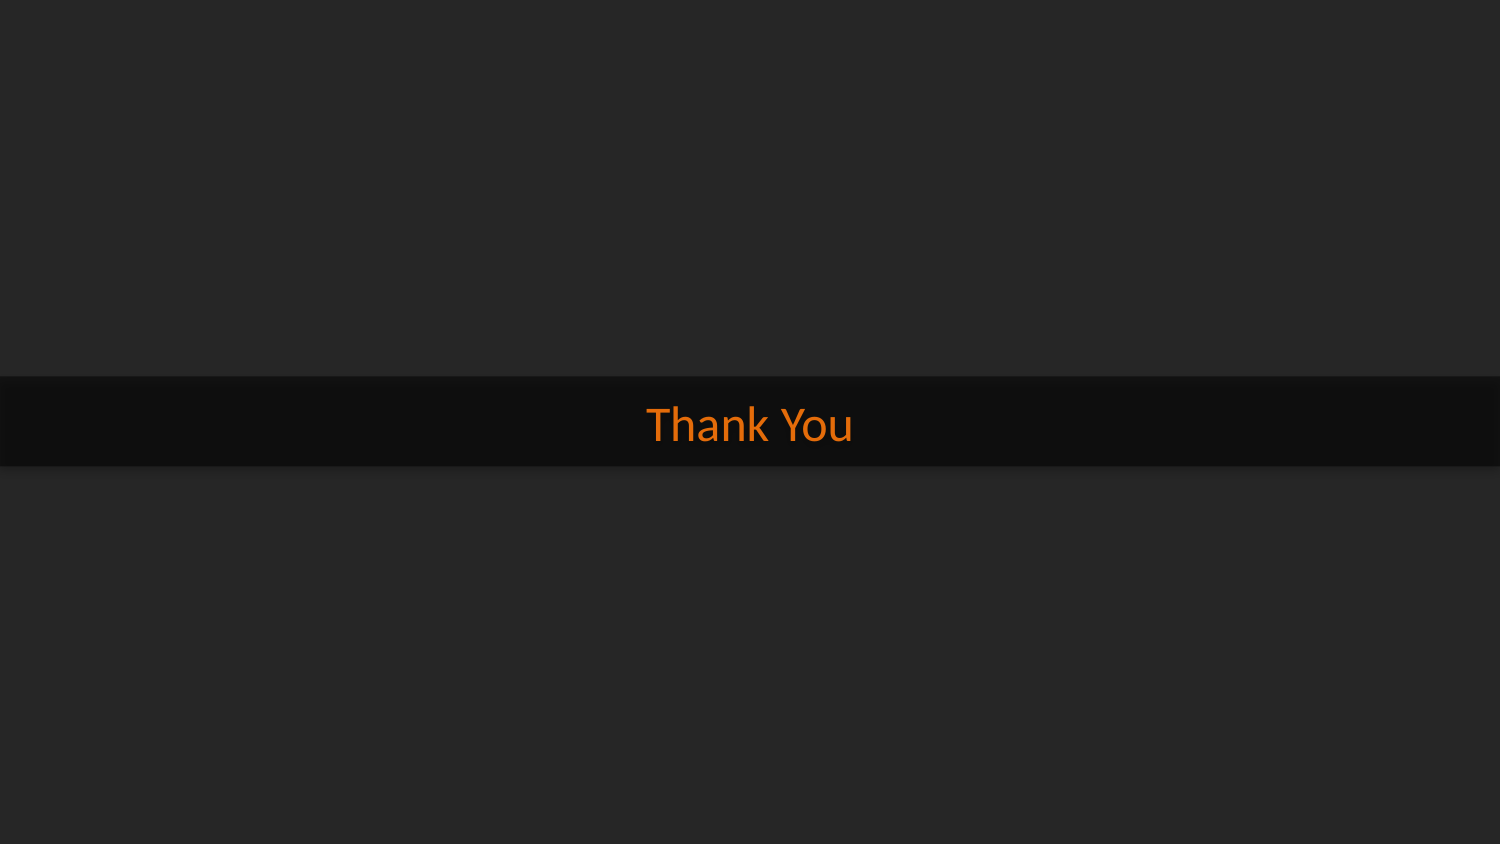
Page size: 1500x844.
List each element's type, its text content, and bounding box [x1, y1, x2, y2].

text_box Thank You [0, 376, 1500, 467]
